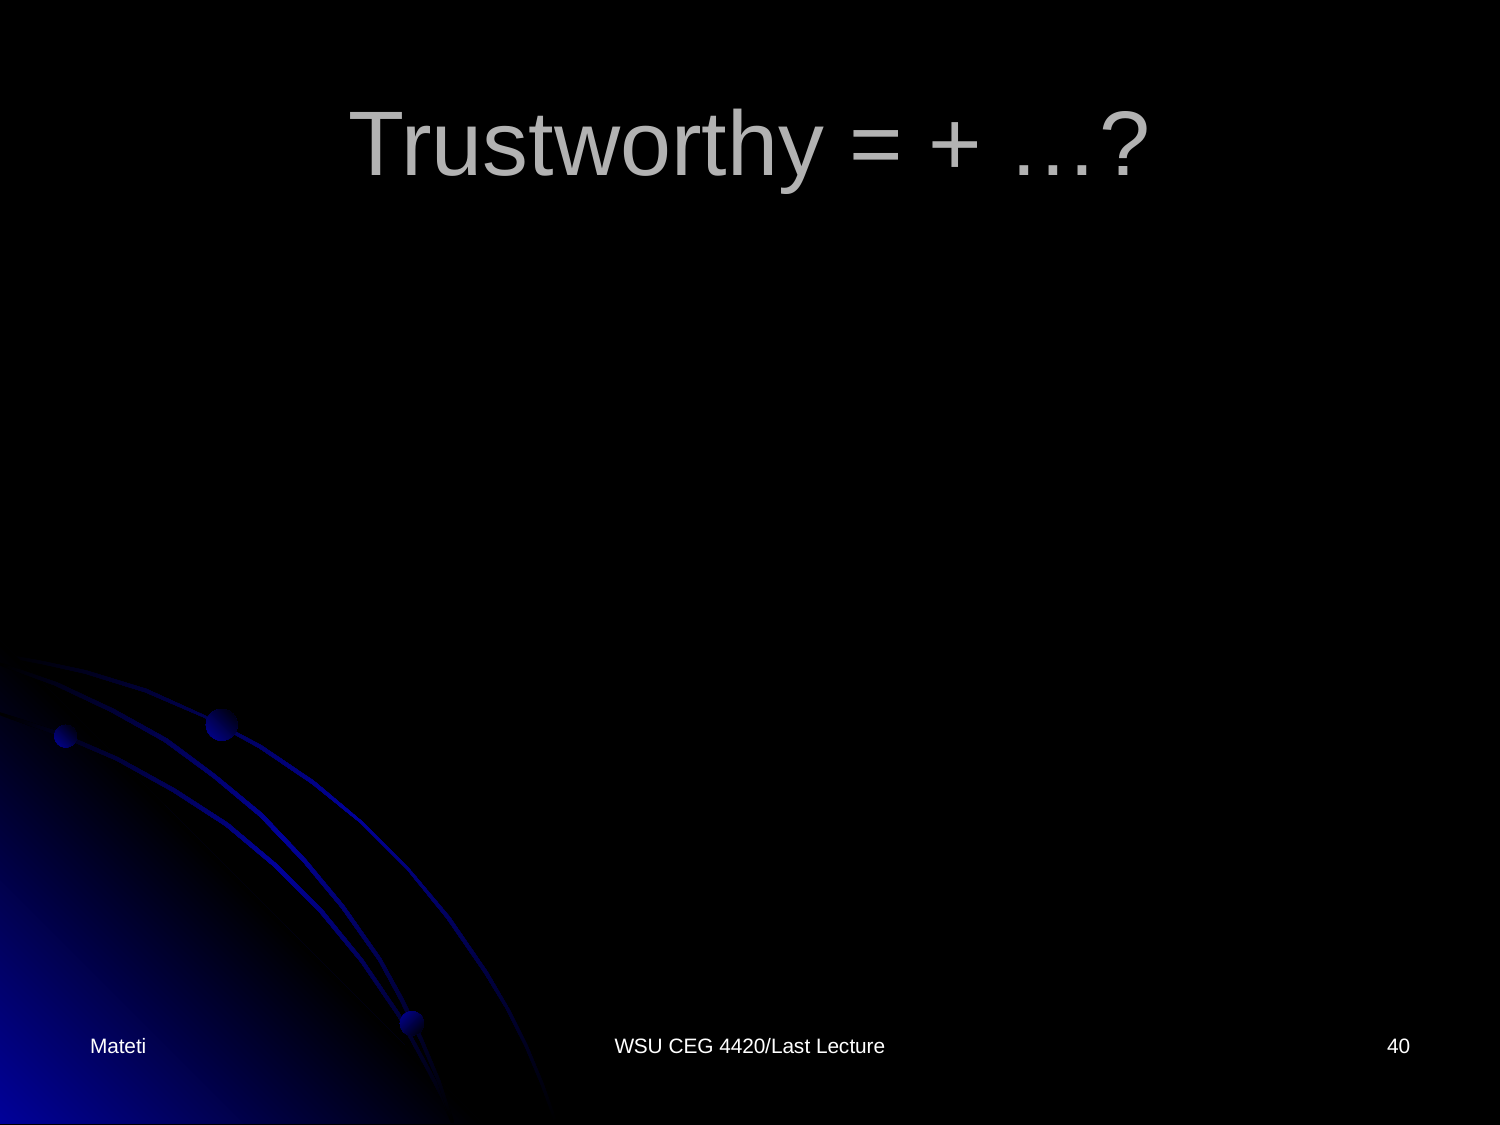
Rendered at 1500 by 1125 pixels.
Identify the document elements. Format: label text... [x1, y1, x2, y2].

slide_number 40 [1074, 1024, 1426, 1101]
slide_number Mateti [74, 1024, 426, 1101]
footer WSU CEG 4420/Last Lecture [512, 1024, 988, 1101]
title Trustworthy = + …? [74, 45, 1426, 233]
